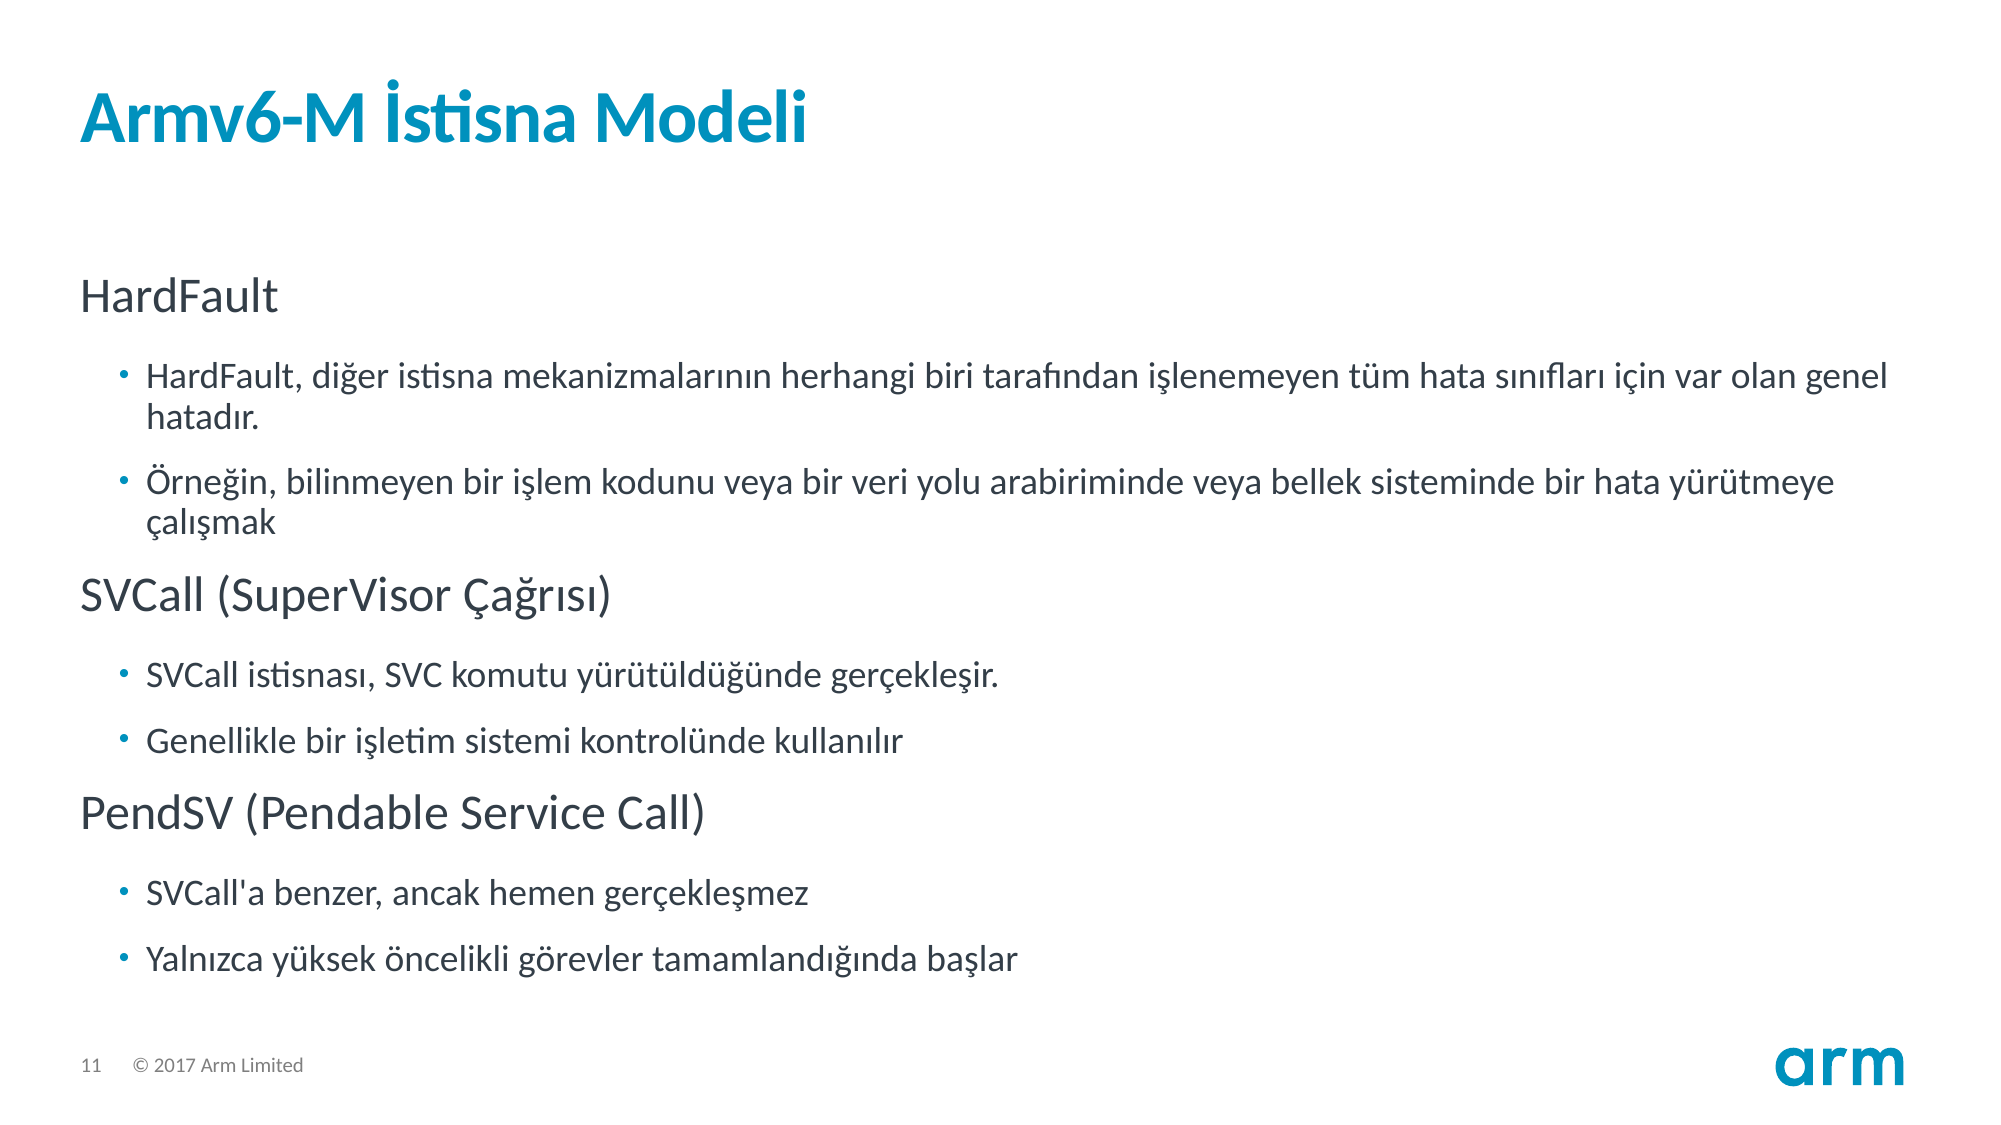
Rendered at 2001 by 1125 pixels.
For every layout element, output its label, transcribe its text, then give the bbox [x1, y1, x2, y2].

title Armv6-M İstisna Modeli [80, 48, 1915, 158]
list HardFault HardFault, diğer istisna mekanizmalarının herhangi biri tarafından işlenemeyen tüm hata sınıfları için var olan genel hatadır. Örneğin, bilinmeyen bir işlem kodunu veya bir veri yolu arabiriminde veya bellek sisteminde bir hata yürütmeye çalışmak SVCall (SuperVisor Çağrısı) SVCall istisnası, SVC komutu yürütüldüğünde gerçekleşir. Genellikle bir işletim sistemi kontrolünde kullanılır PendSV (Pendable Service Call) SVCall'a benzer, ancak hemen gerçekleşmez Yalnızca yüksek öncelikli görevler tamamlandığında başlar [80, 268, 1915, 940]
